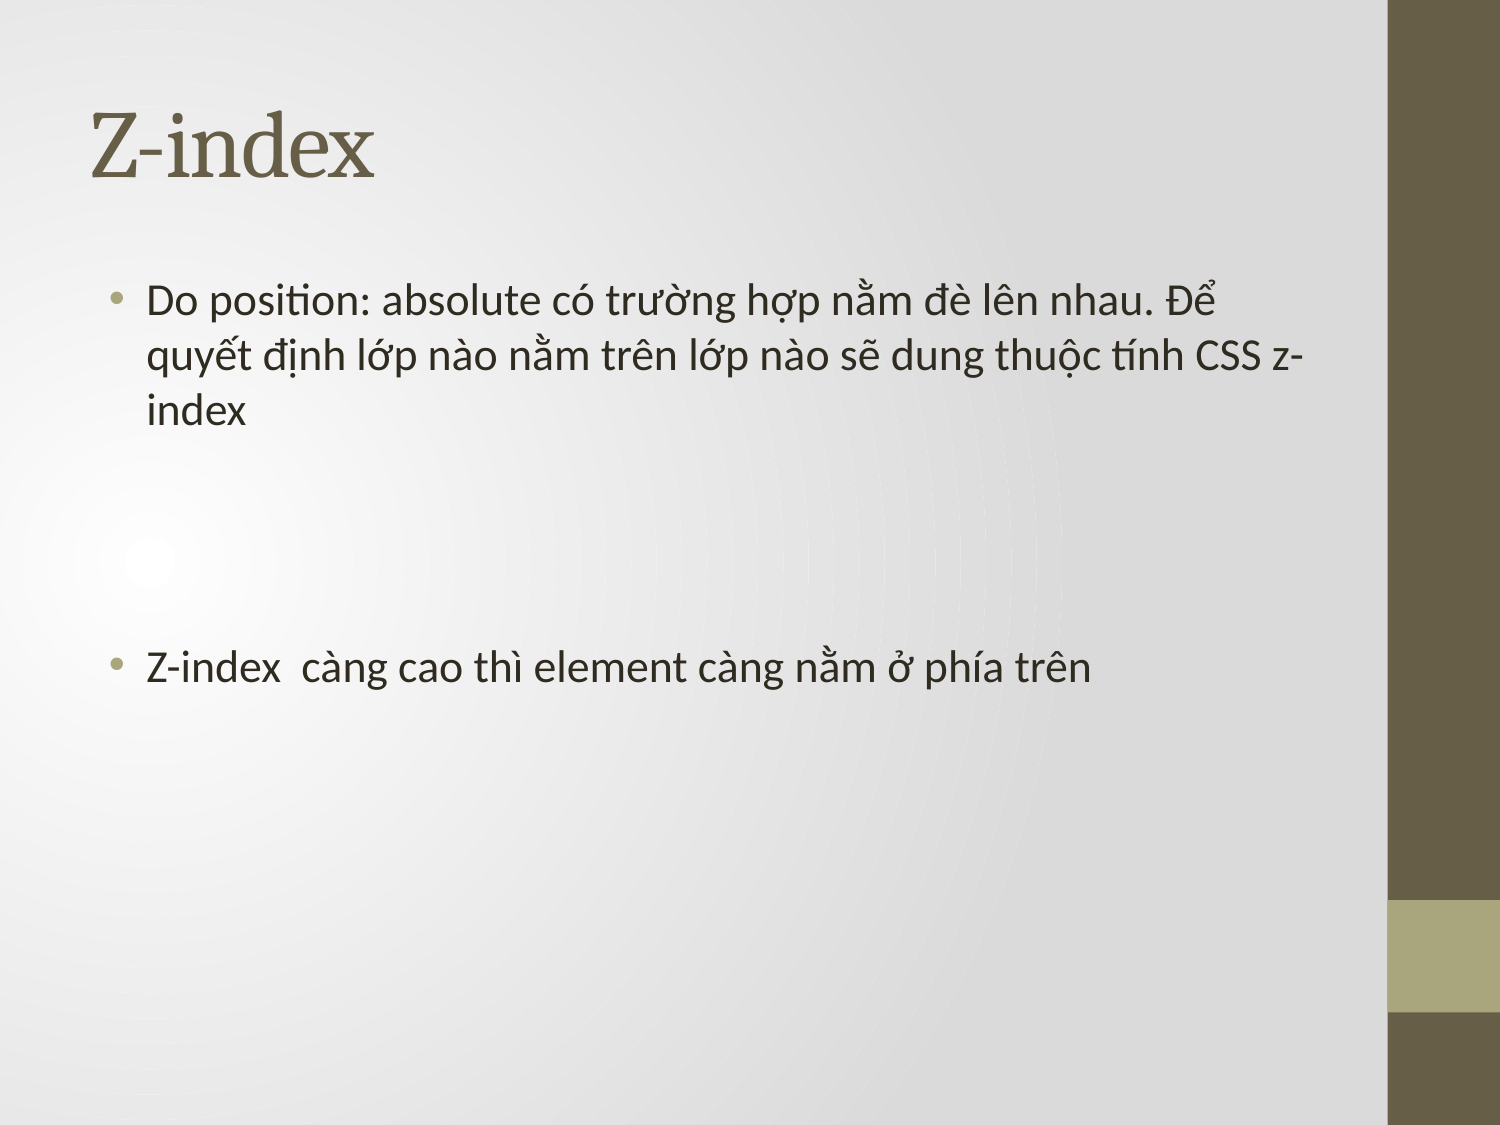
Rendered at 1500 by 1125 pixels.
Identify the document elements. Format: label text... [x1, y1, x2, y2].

title Z-index [75, 45, 1325, 233]
list Do position: absolute có trường hợp nằm đè lên nhau. Để quyết định lớp nào nằm trên lớp nào sẽ dung thuộc tính CSS z-index Z-index càng cao thì element càng nằm ở phía trên [75, 262, 1325, 1050]
